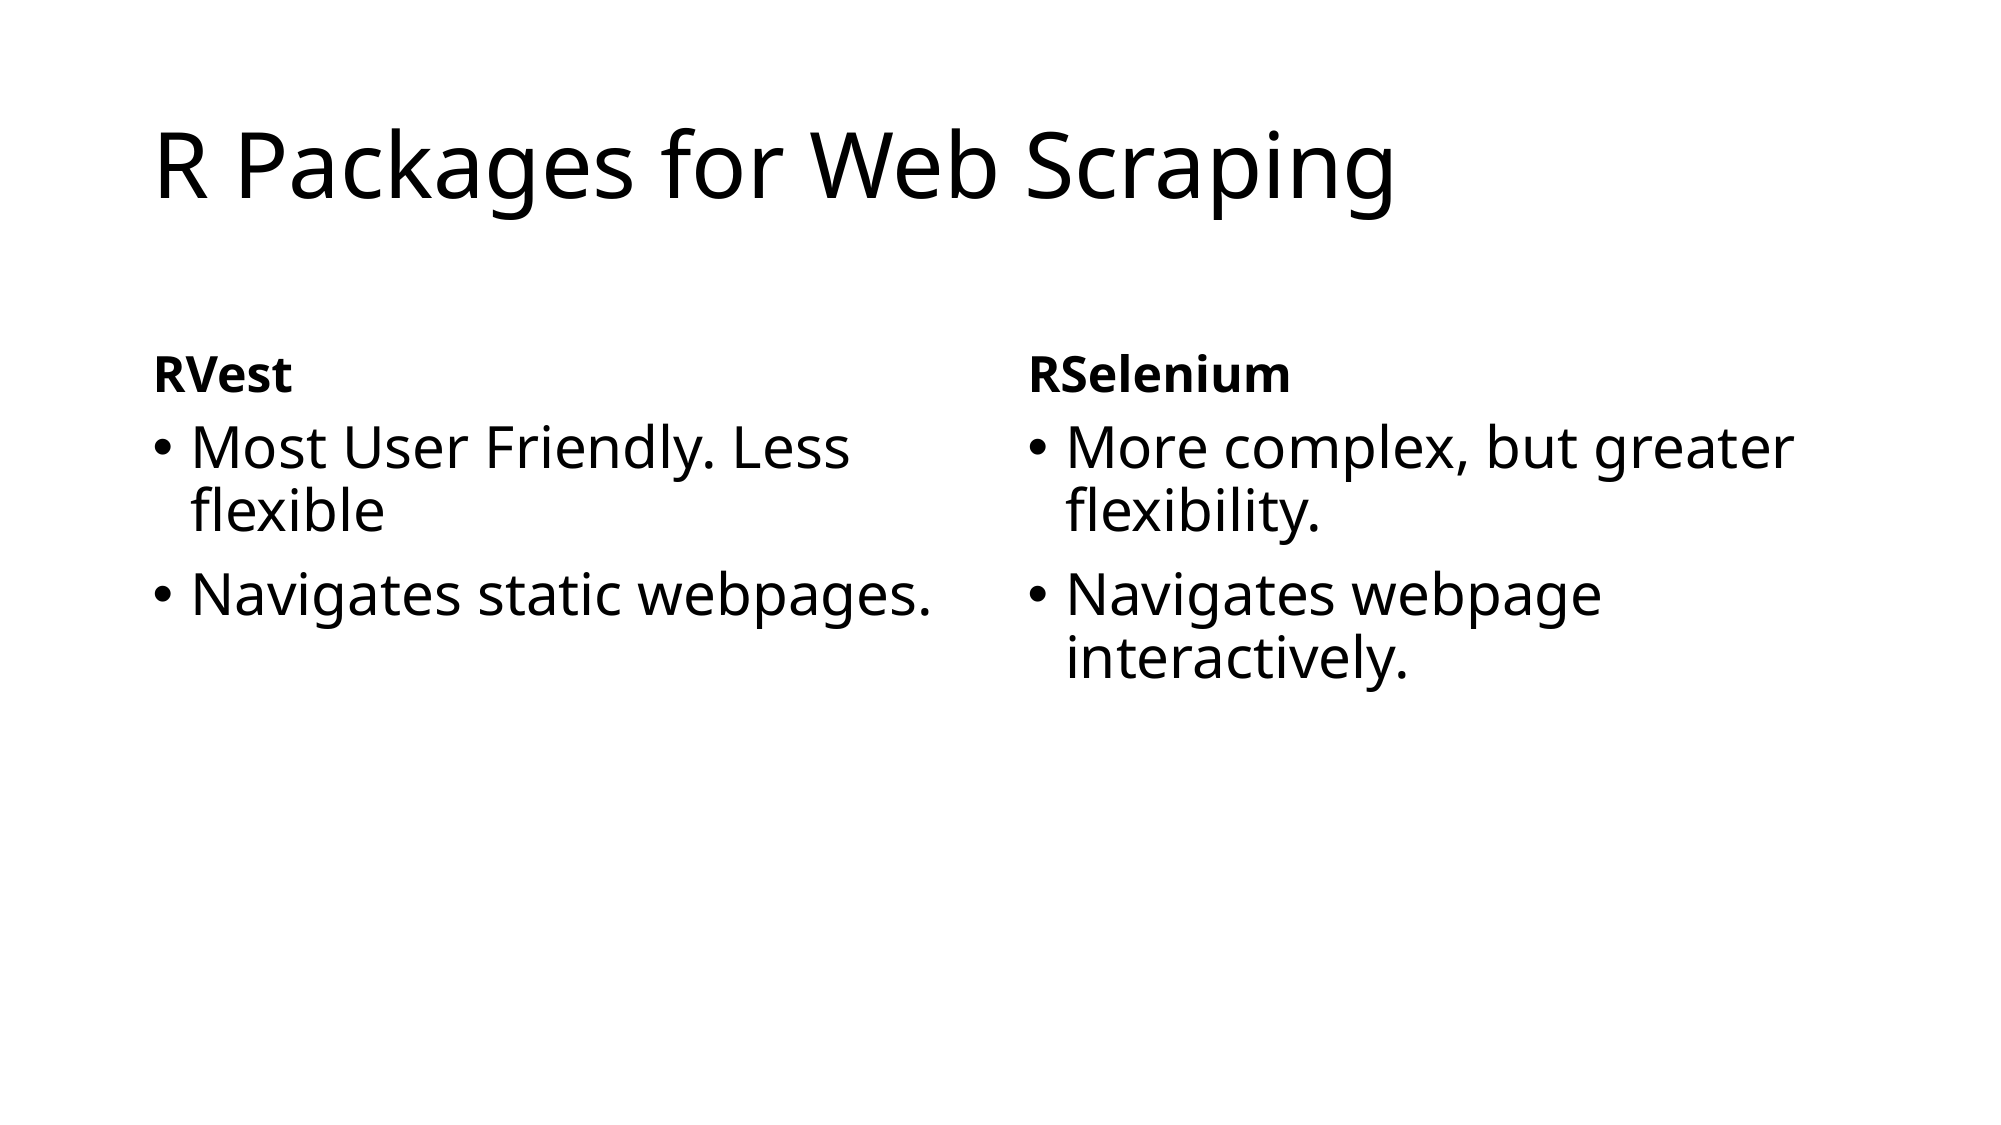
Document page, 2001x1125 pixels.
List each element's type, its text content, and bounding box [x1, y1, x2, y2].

title R Packages for Web Scraping [137, 59, 1863, 278]
list More complex, but greater flexibility. Navigates webpage interactively. [1012, 410, 1863, 1016]
list Most User Friendly. Less flexible Navigates static webpages. [137, 410, 984, 1016]
list RSelenium [1012, 275, 1863, 410]
list RVest [137, 275, 984, 410]
